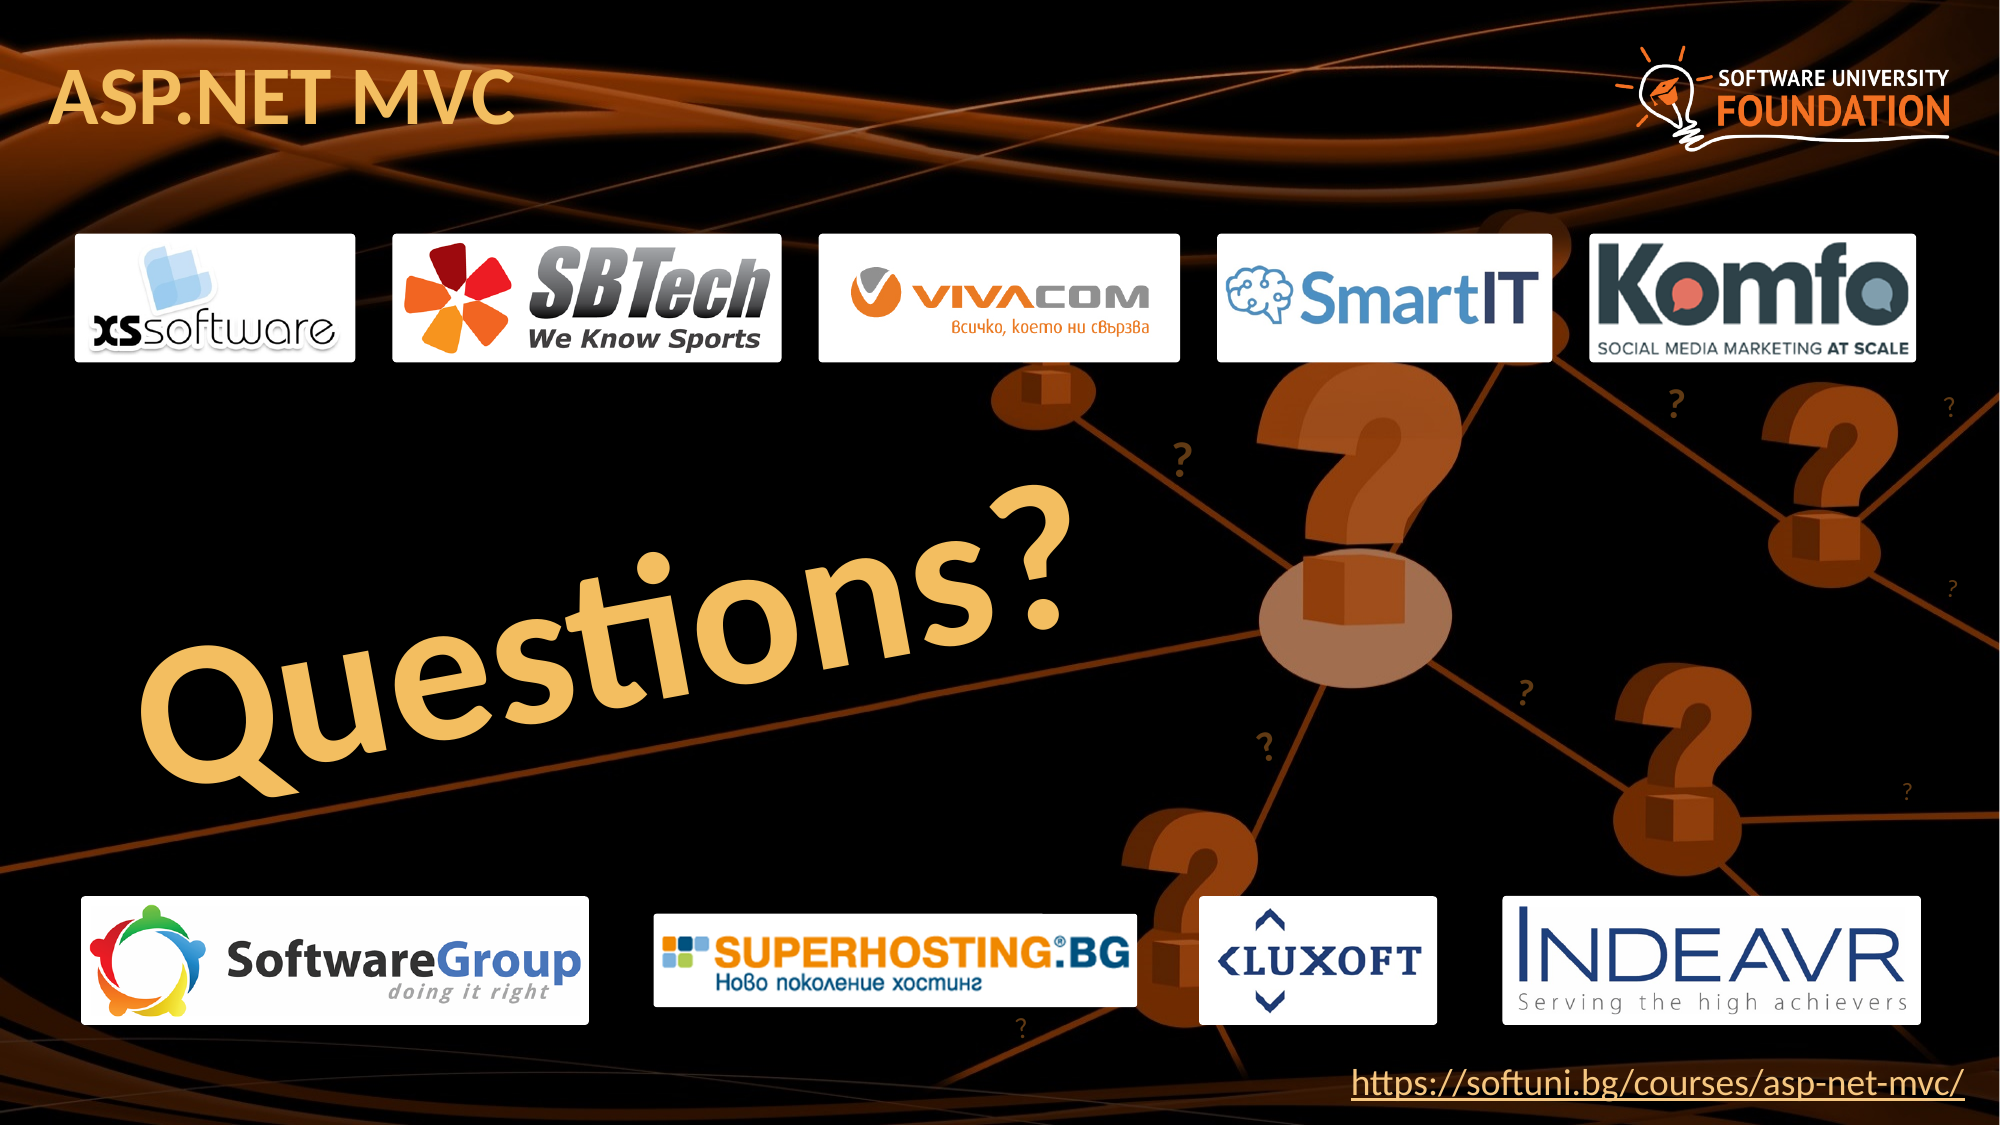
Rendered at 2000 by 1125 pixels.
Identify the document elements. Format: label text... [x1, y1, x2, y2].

list https://softuni.bg/courses/asp-net-mvc/ [250, 1050, 1971, 1125]
title ASP.NET MVC [30, 6, 1602, 189]
picture [0, 0, 2000, 1125]
